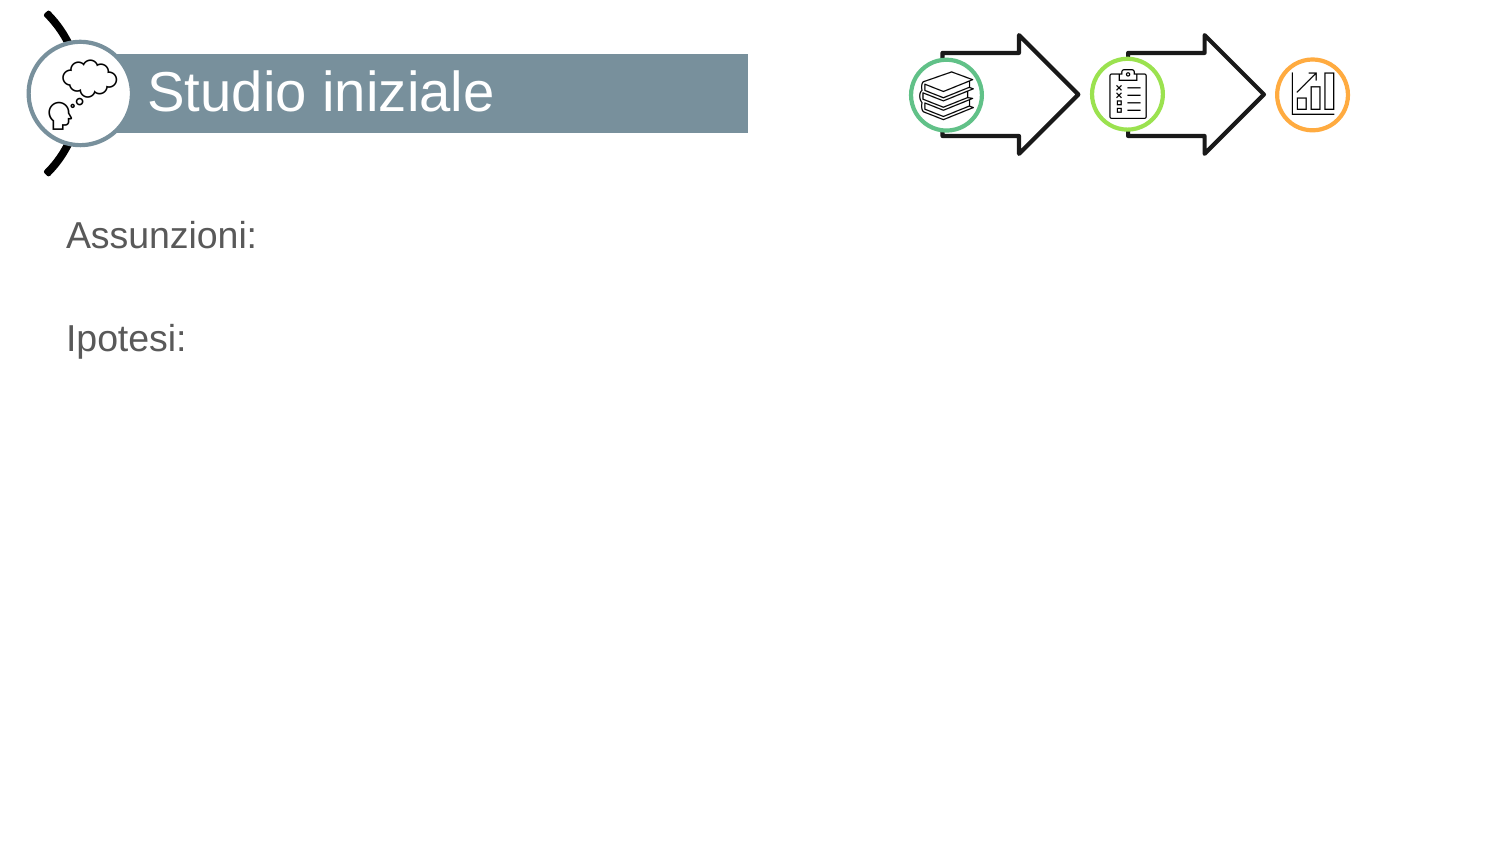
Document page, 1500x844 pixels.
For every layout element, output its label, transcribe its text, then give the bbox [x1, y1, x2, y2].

text_box [126, 65, 135, 122]
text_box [760, 34, 1413, 155]
text_box [57, 142, 104, 148]
picture [916, 66, 977, 126]
text_box [43, 10, 72, 42]
picture [1097, 64, 1158, 125]
text_box Studio iniziale [114, 50, 752, 137]
picture [44, 55, 123, 134]
list Assunzioni: Ipotesi: [51, 189, 1275, 750]
picture [1282, 63, 1343, 124]
text_box [26, 39, 117, 128]
text_box [43, 145, 72, 177]
